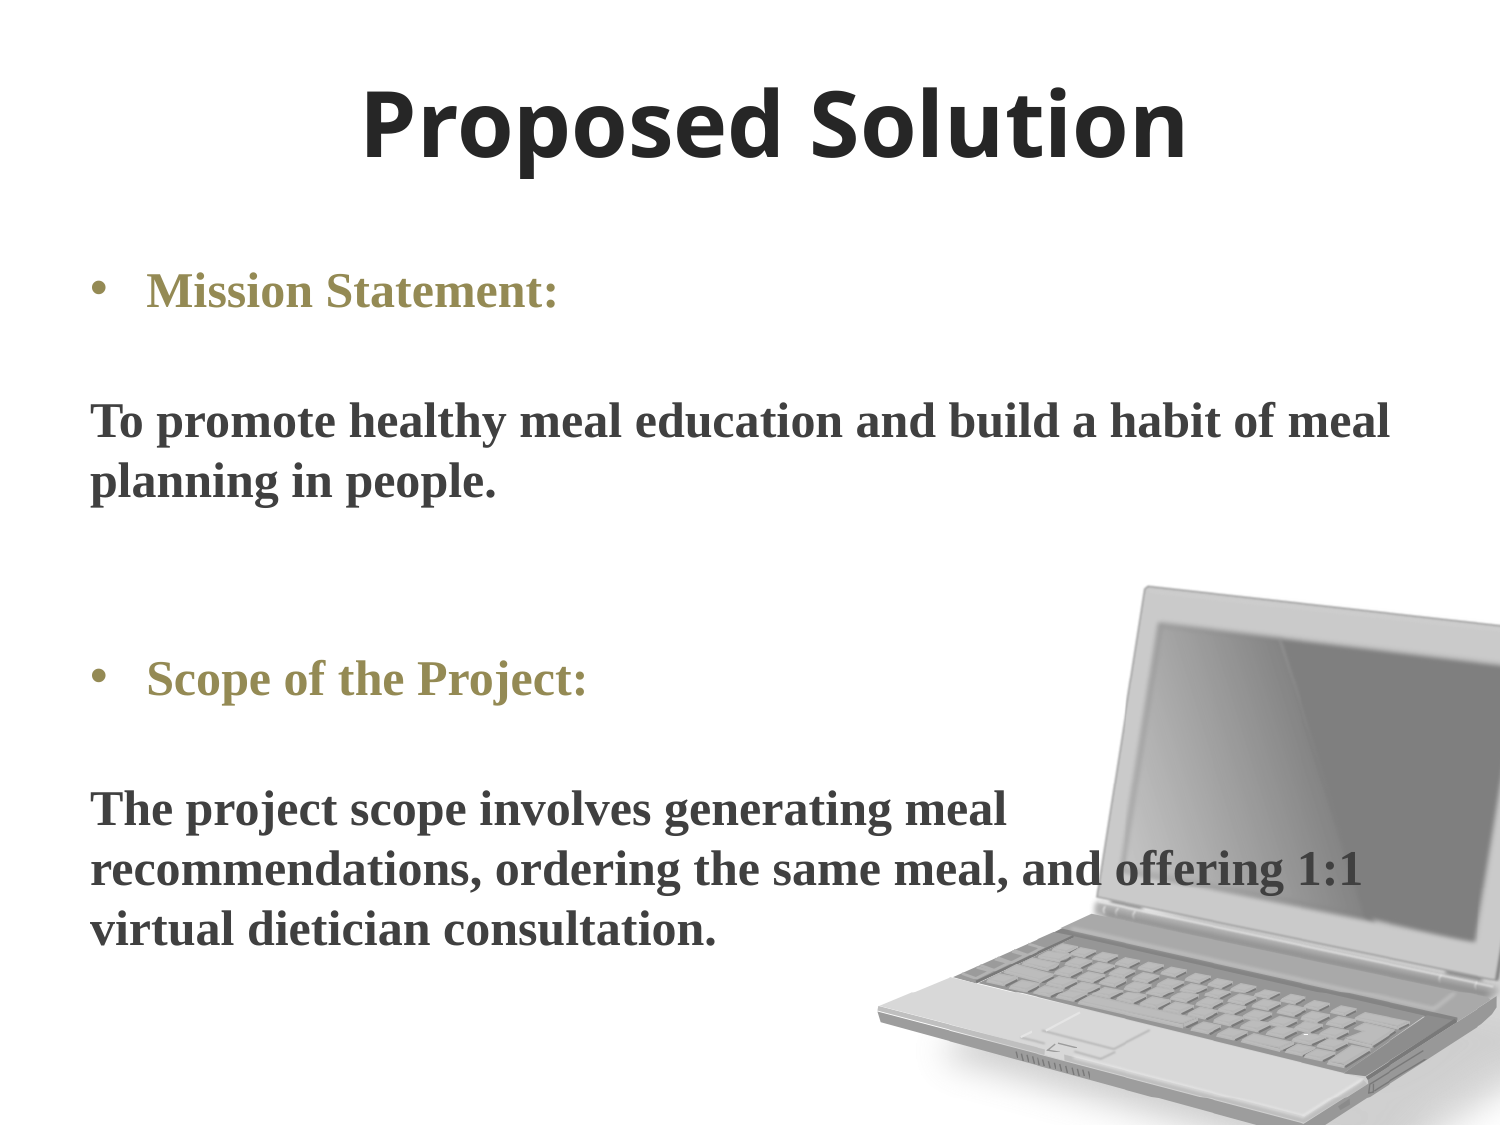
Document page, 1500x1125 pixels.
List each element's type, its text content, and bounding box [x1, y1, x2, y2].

text_box Mission Statement: To promote healthy meal education and build a habit of meal planning in people. Scope of the Project: The project scope involves generating meal recommendations, ordering the same meal, and offering 1:1 virtual dietician consultation. [74, 249, 1425, 1113]
text_box Proposed Solution [137, 0, 1413, 242]
picture [862, 574, 1500, 1125]
